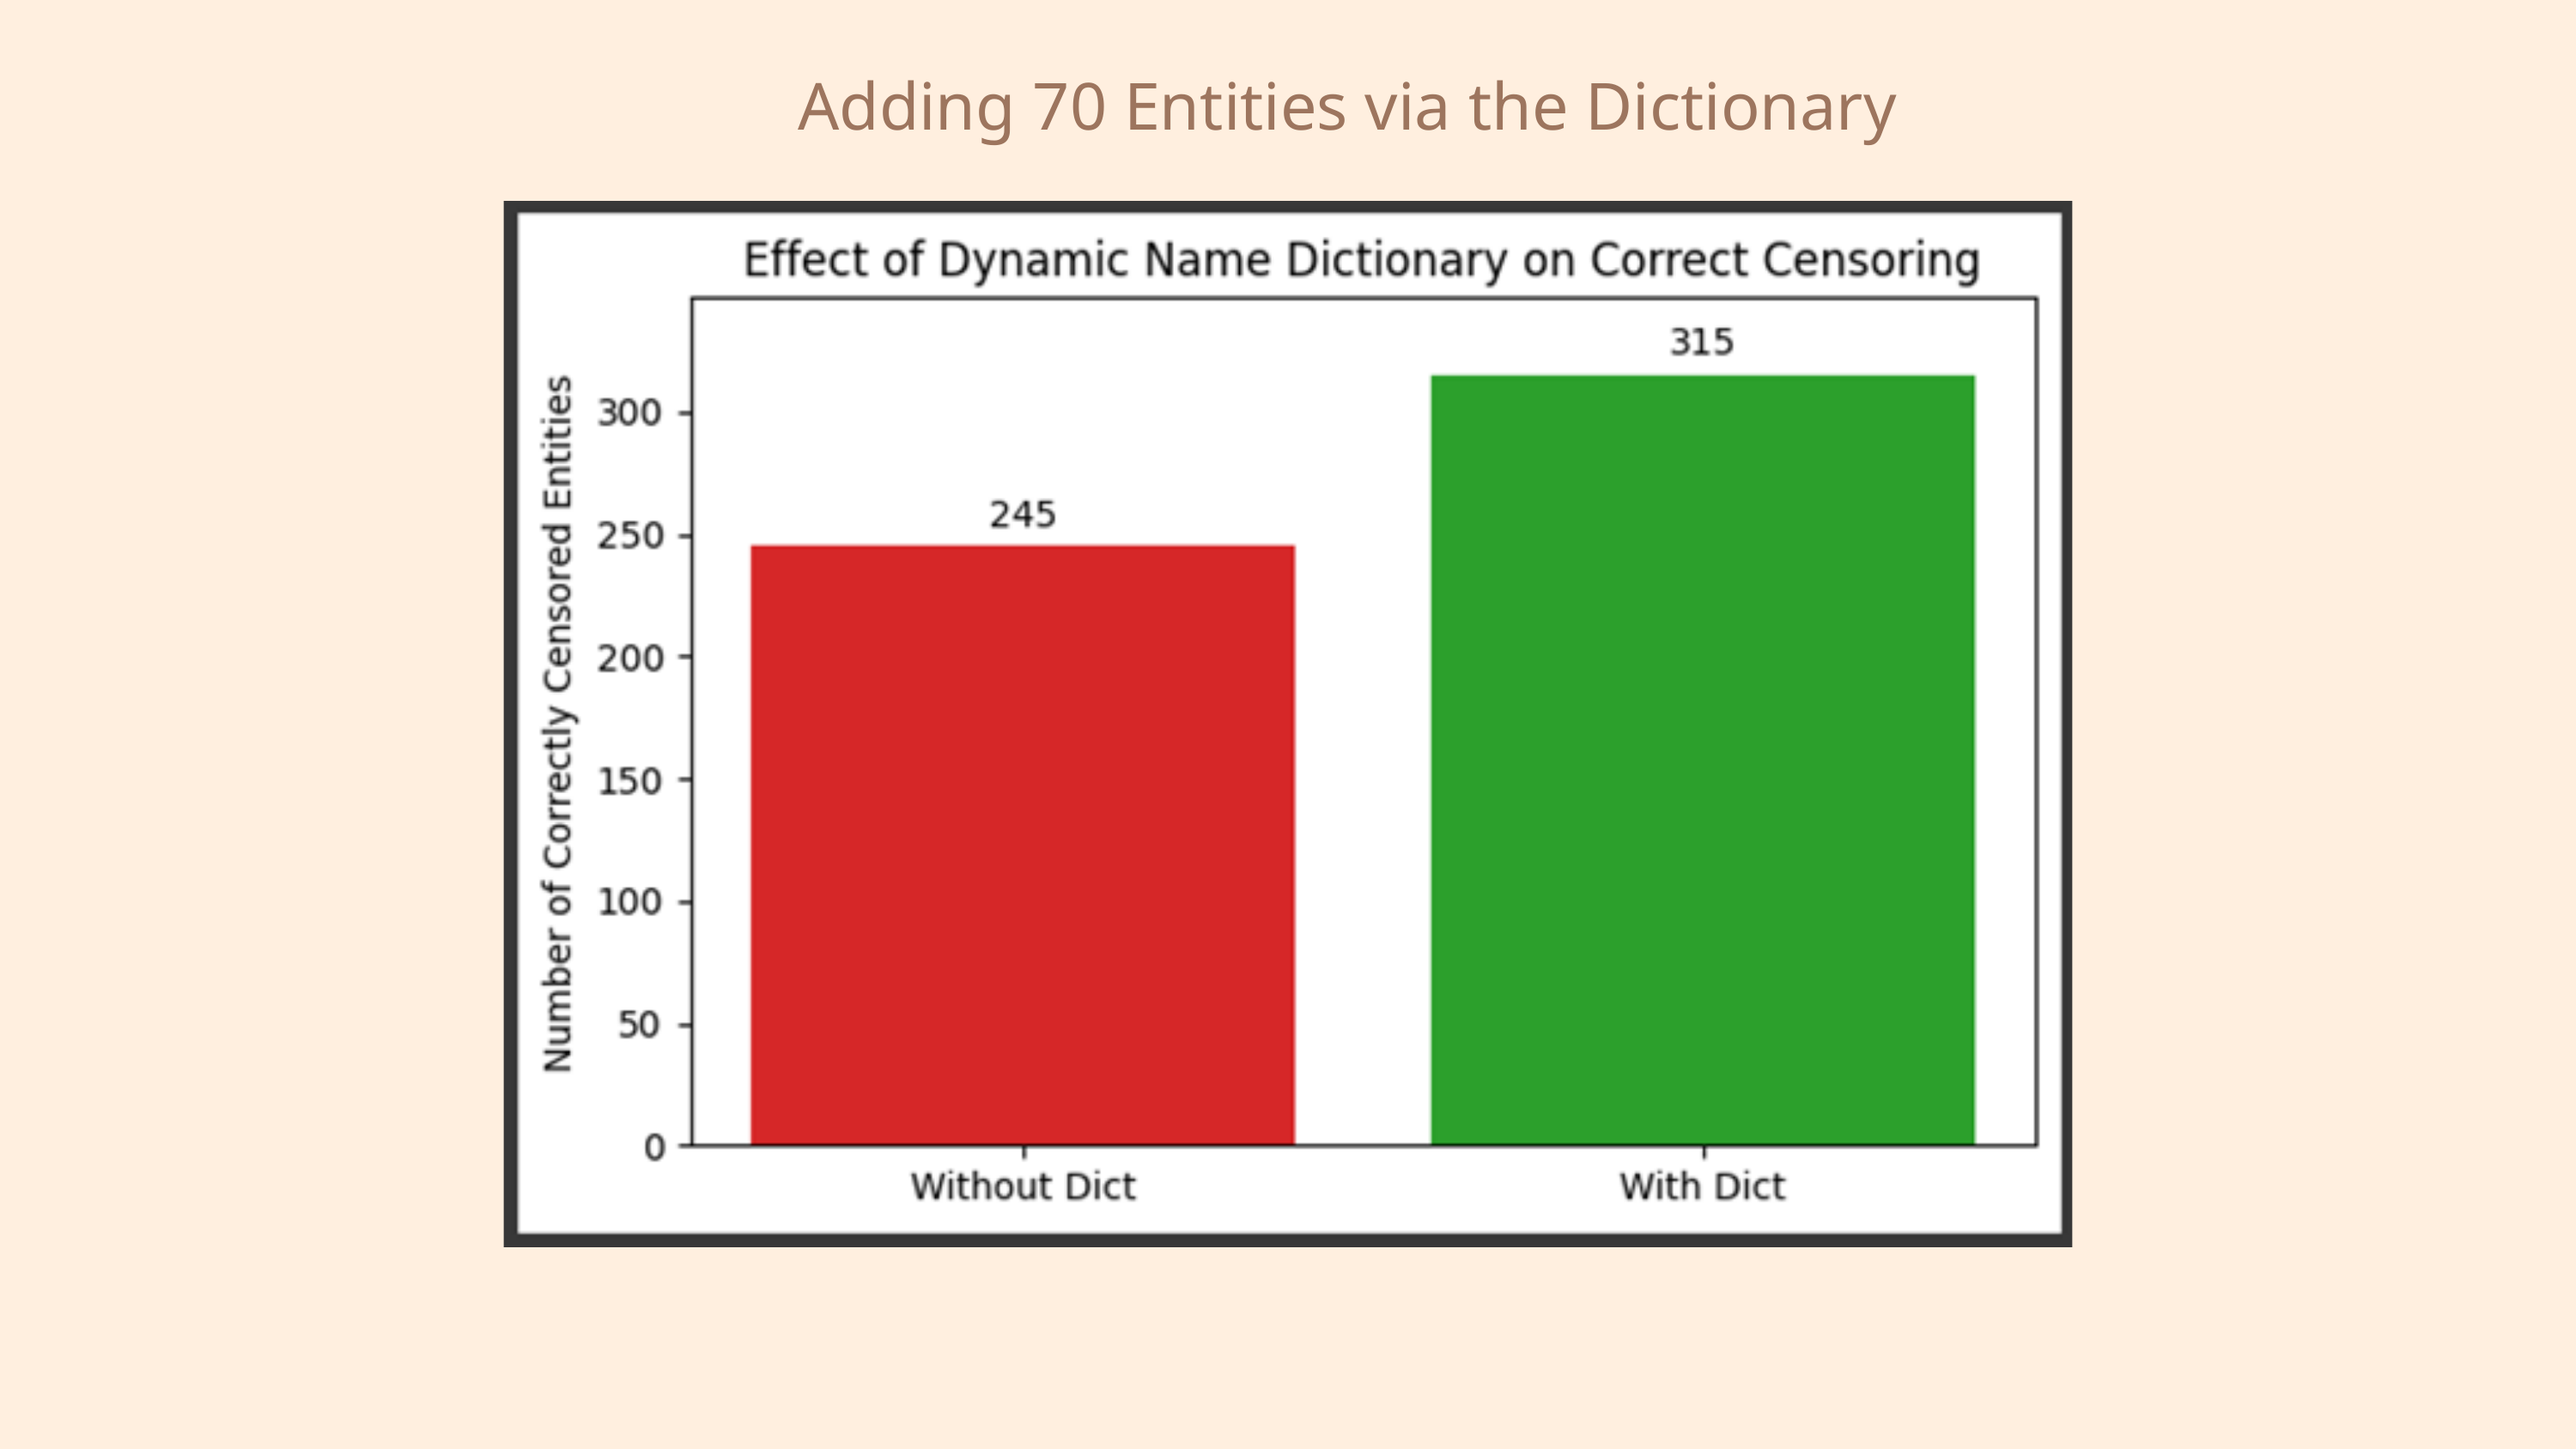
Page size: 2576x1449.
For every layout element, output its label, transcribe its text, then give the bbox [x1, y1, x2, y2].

text_box Adding 70 Entities via the Dictionary [798, 69, 1990, 143]
text_box [503, 201, 2073, 1248]
